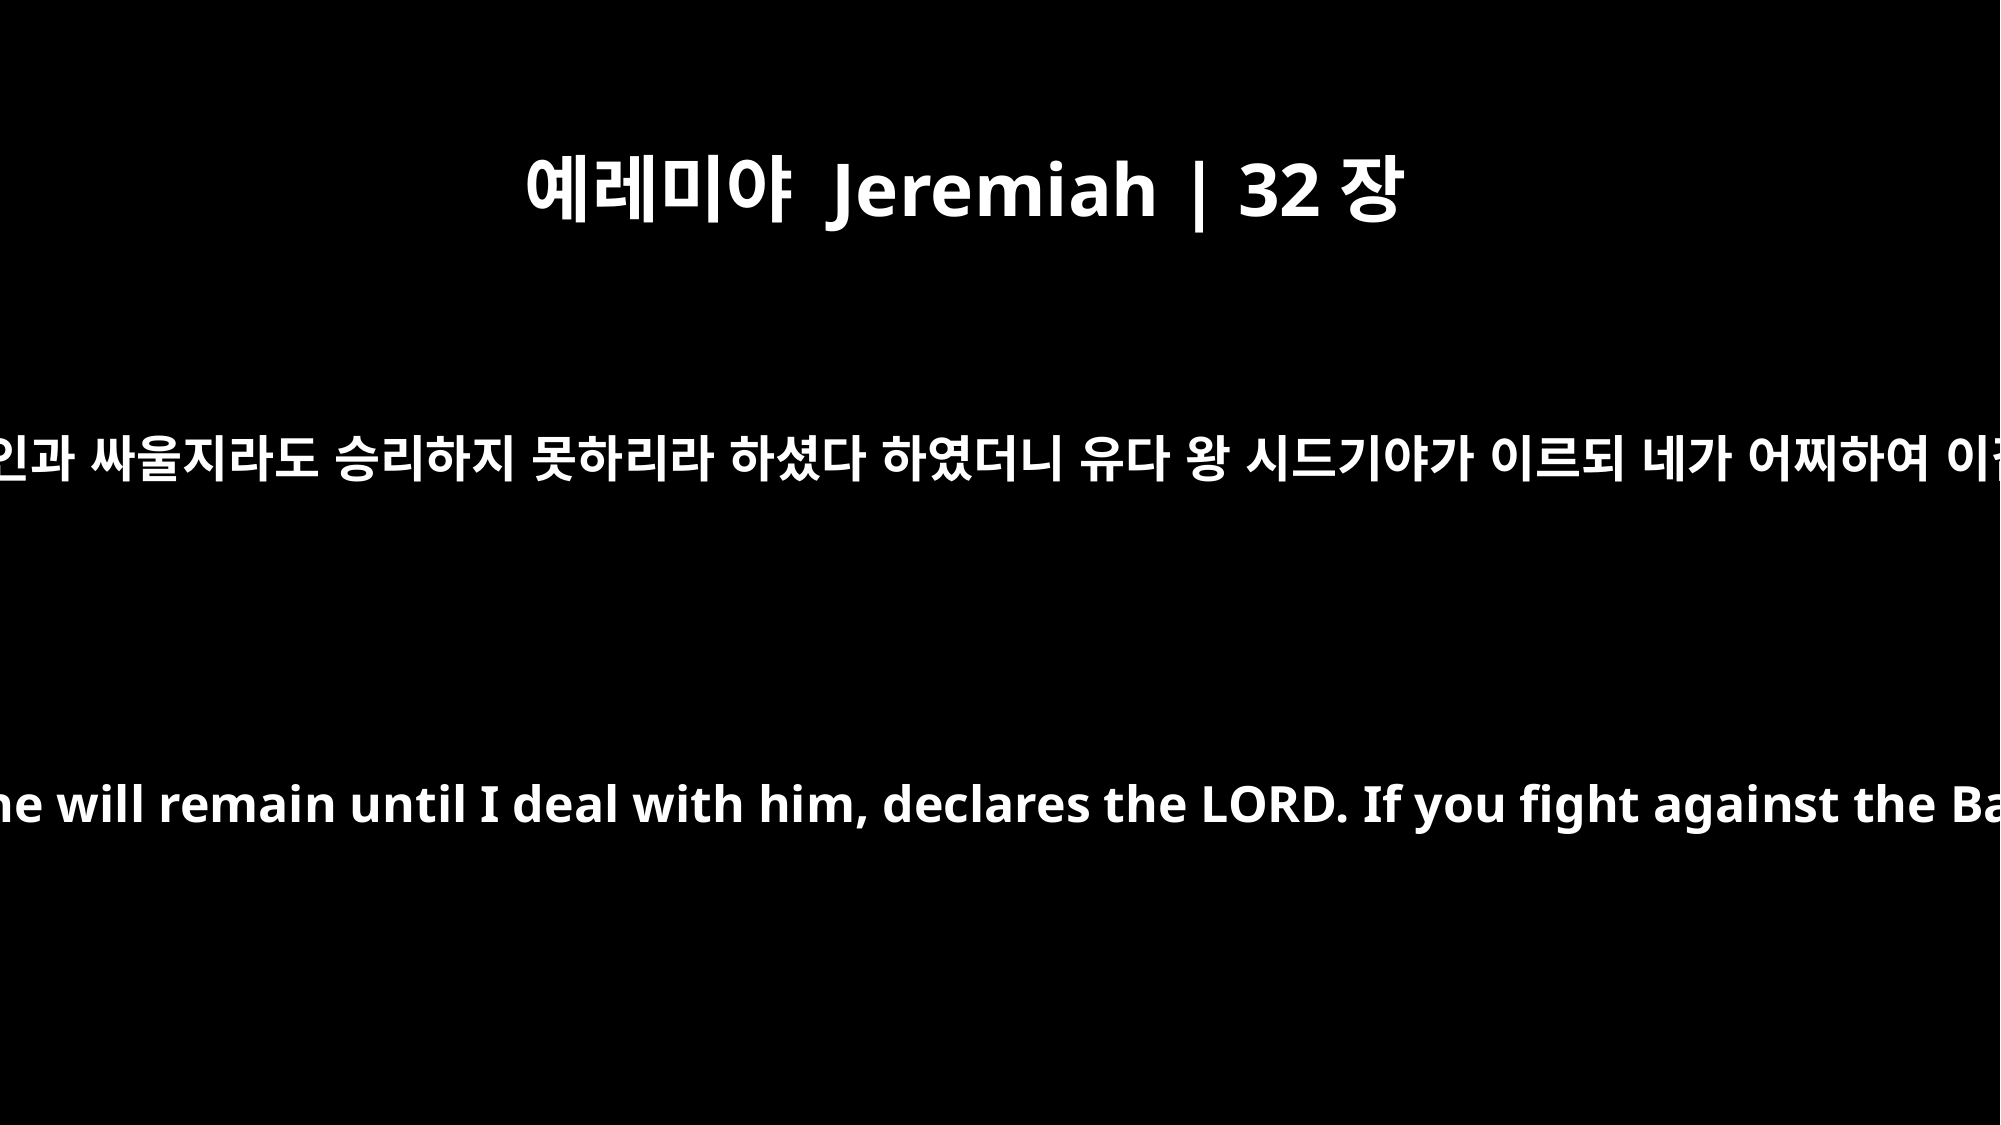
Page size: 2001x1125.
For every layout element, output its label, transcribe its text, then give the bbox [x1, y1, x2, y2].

text_box 예레미야 Jeremiah | 32장 [510, 136, 1422, 239]
text_box 5 여호와께서 이와 같이 말씀하시니라 너희가 갈대아인과 싸울지라도 승리하지 못하리라 하셨다 하였더니 유다 왕 시드기야가 이르되 네가 어찌하여 이같이 예언하였느냐 하고 그를 가두었음이었더라 [0, 359, 2000, 495]
text_box He will take Zedekiah to Babylon, where he will remain until I deal with him, declares the LORD. If you fight against the Babylonians, you will not succeed.'" [0, 764, 2000, 840]
